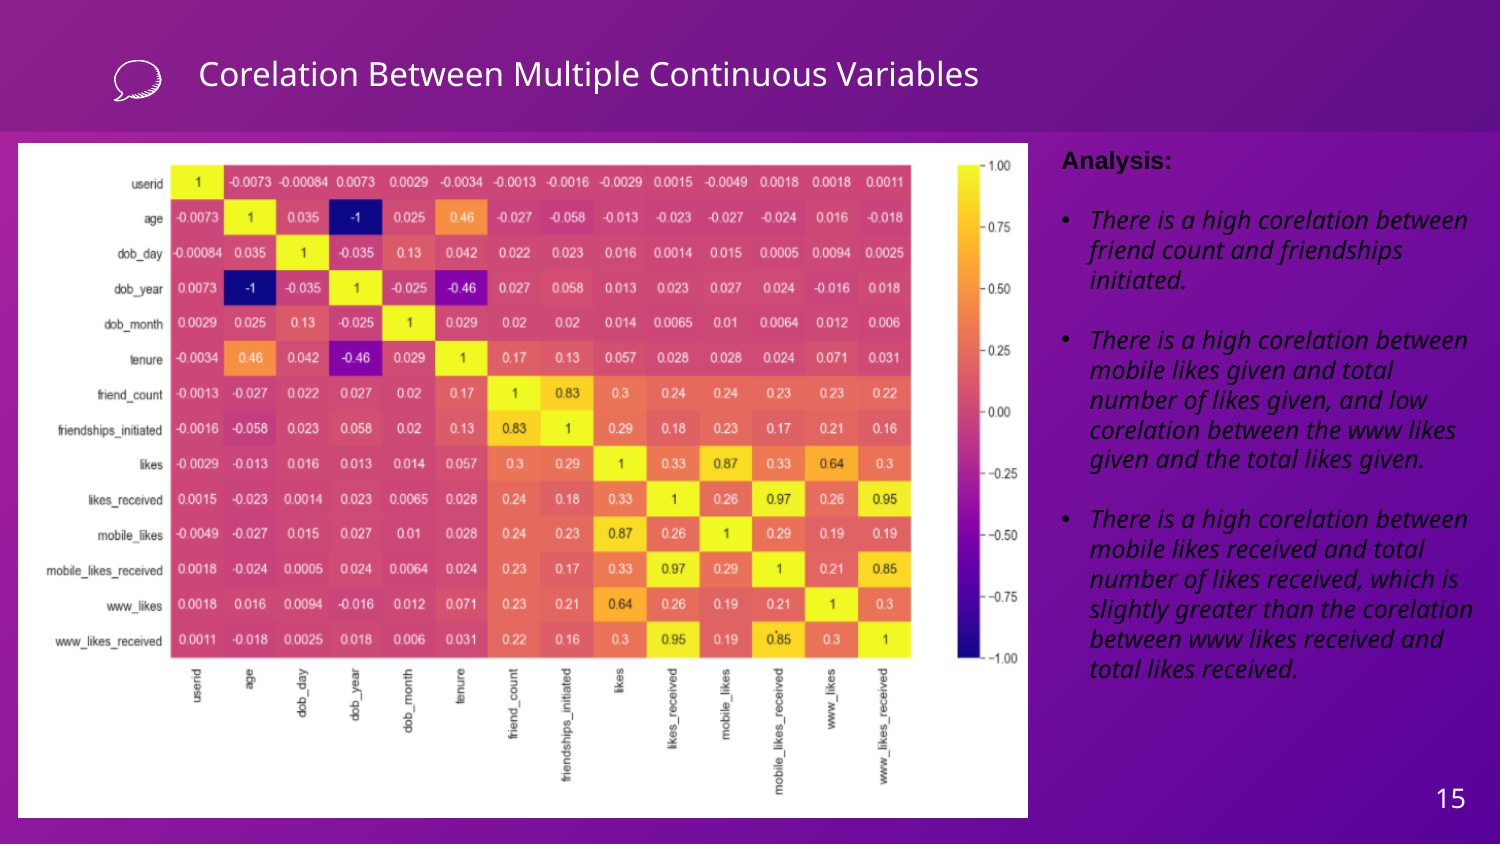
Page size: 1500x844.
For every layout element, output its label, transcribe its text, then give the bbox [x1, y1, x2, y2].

picture [18, 142, 1028, 818]
text_box Analysis: There is a high corelation between friend count and friendships initiated. There is a high corelation between mobile likes given and total number of likes given, and low corelation between the www likes given and the total likes given. There is a high corelation between mobile likes received and total number of likes received, which is slightly greater than the corelation between www likes received and total likes received. [1046, 137, 1500, 691]
slide_number 15 [1391, 766, 1482, 832]
title Corelation Between Multiple Continuous Variables [183, 45, 1426, 109]
